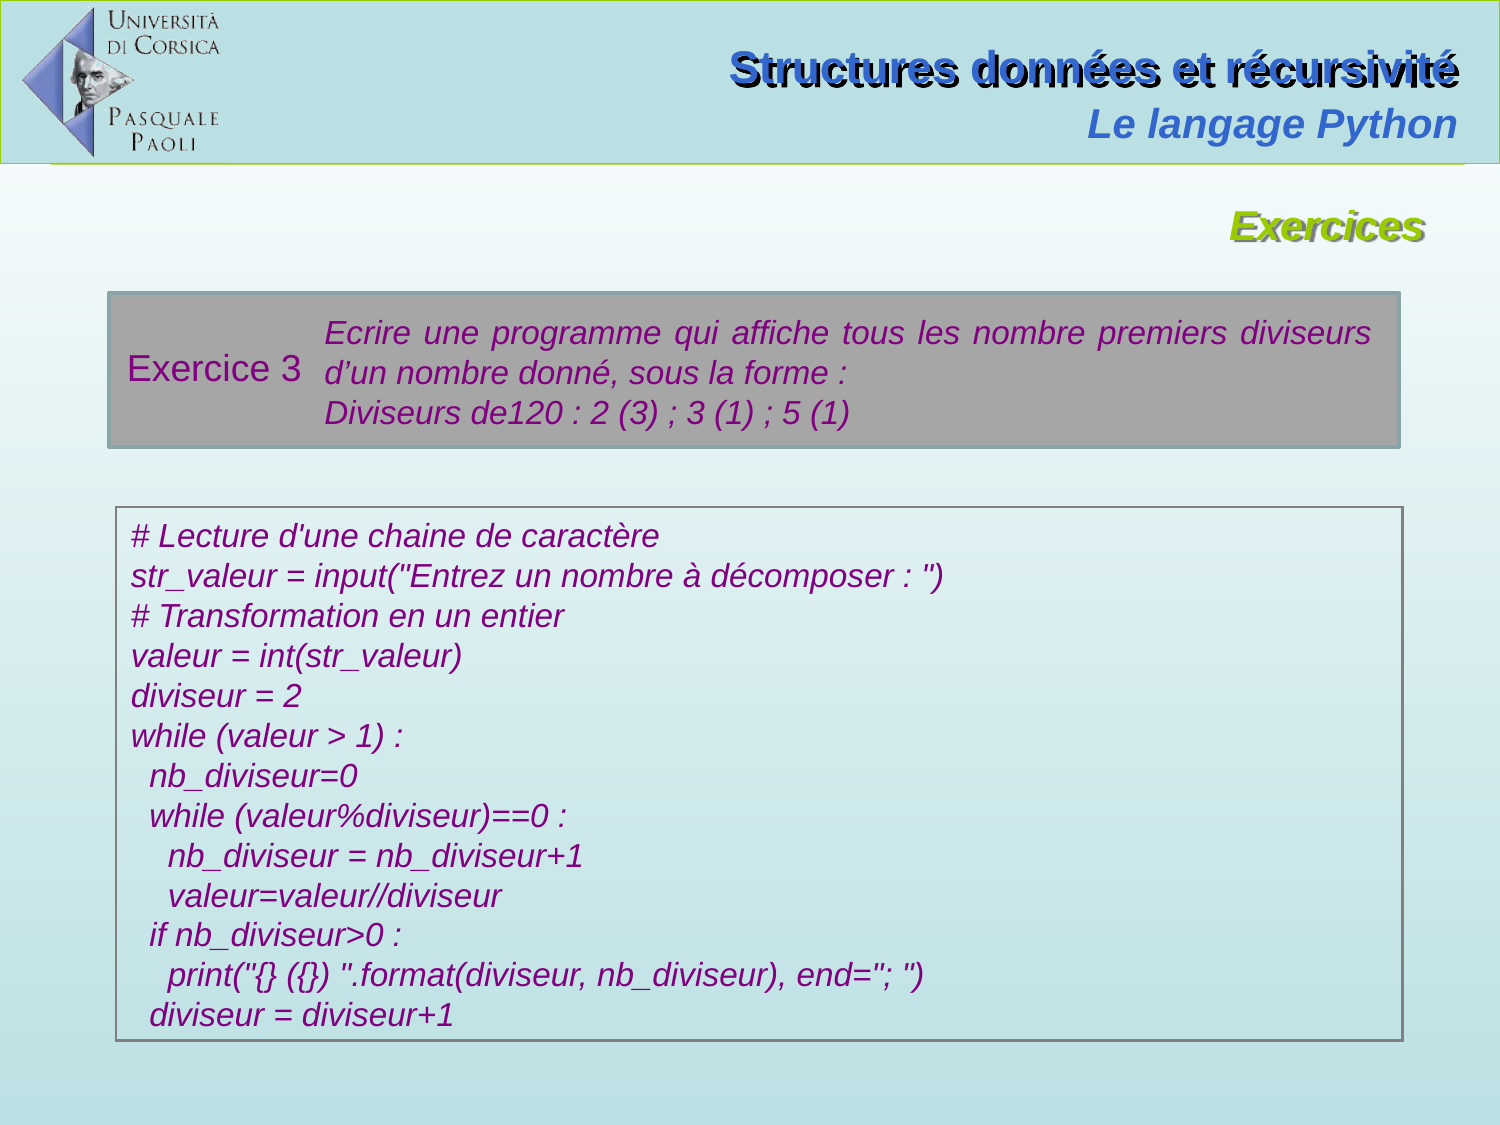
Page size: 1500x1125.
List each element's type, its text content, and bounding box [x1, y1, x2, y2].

text_box Le langage Python [1072, 89, 1473, 155]
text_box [50, 163, 1465, 258]
text_box [0, 0, 1500, 164]
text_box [108, 292, 1400, 448]
text_box # Lecture d'une chaine de caractère str_valeur = input("Entrez un nombre à décomposer : ") # Transformation en un entier valeur = int(str_valeur) diviseur = 2 while (valeur > 1) : nb_diviseur=0 while (valeur%diviseur)==0 : nb_diviseur = nb_diviseur+1 valeur=valeur//diviseur if nb_diviseur>0 : print("{} ({}) ".format(diviseur, nb_diviseur), end="; ") diviseur = diviseur+1 [115, 506, 1403, 1041]
picture [21, 5, 221, 159]
text_box Structures données et récursivité [713, 29, 1472, 100]
